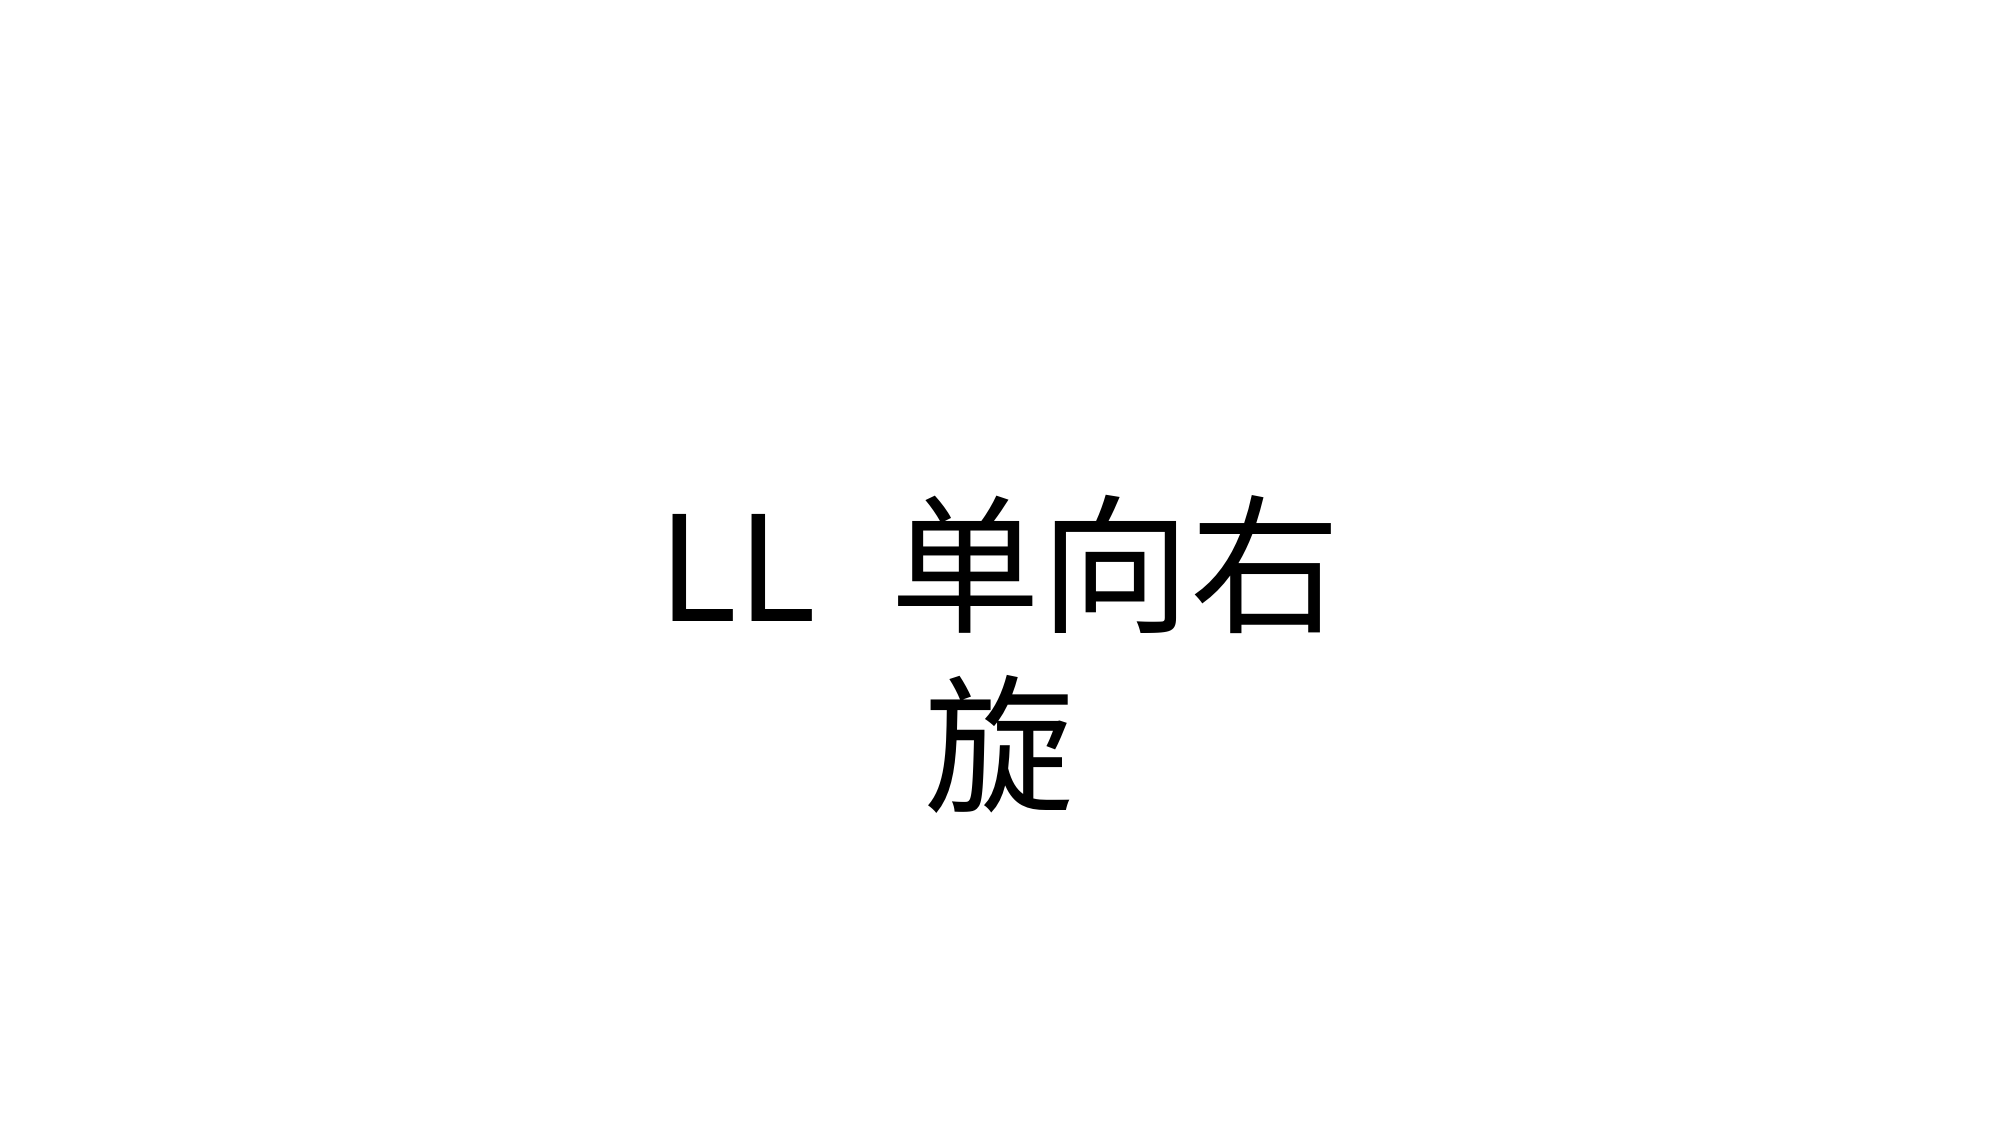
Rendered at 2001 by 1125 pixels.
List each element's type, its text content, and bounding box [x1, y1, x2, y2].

text_box LL 单向右旋 [580, 463, 1420, 839]
